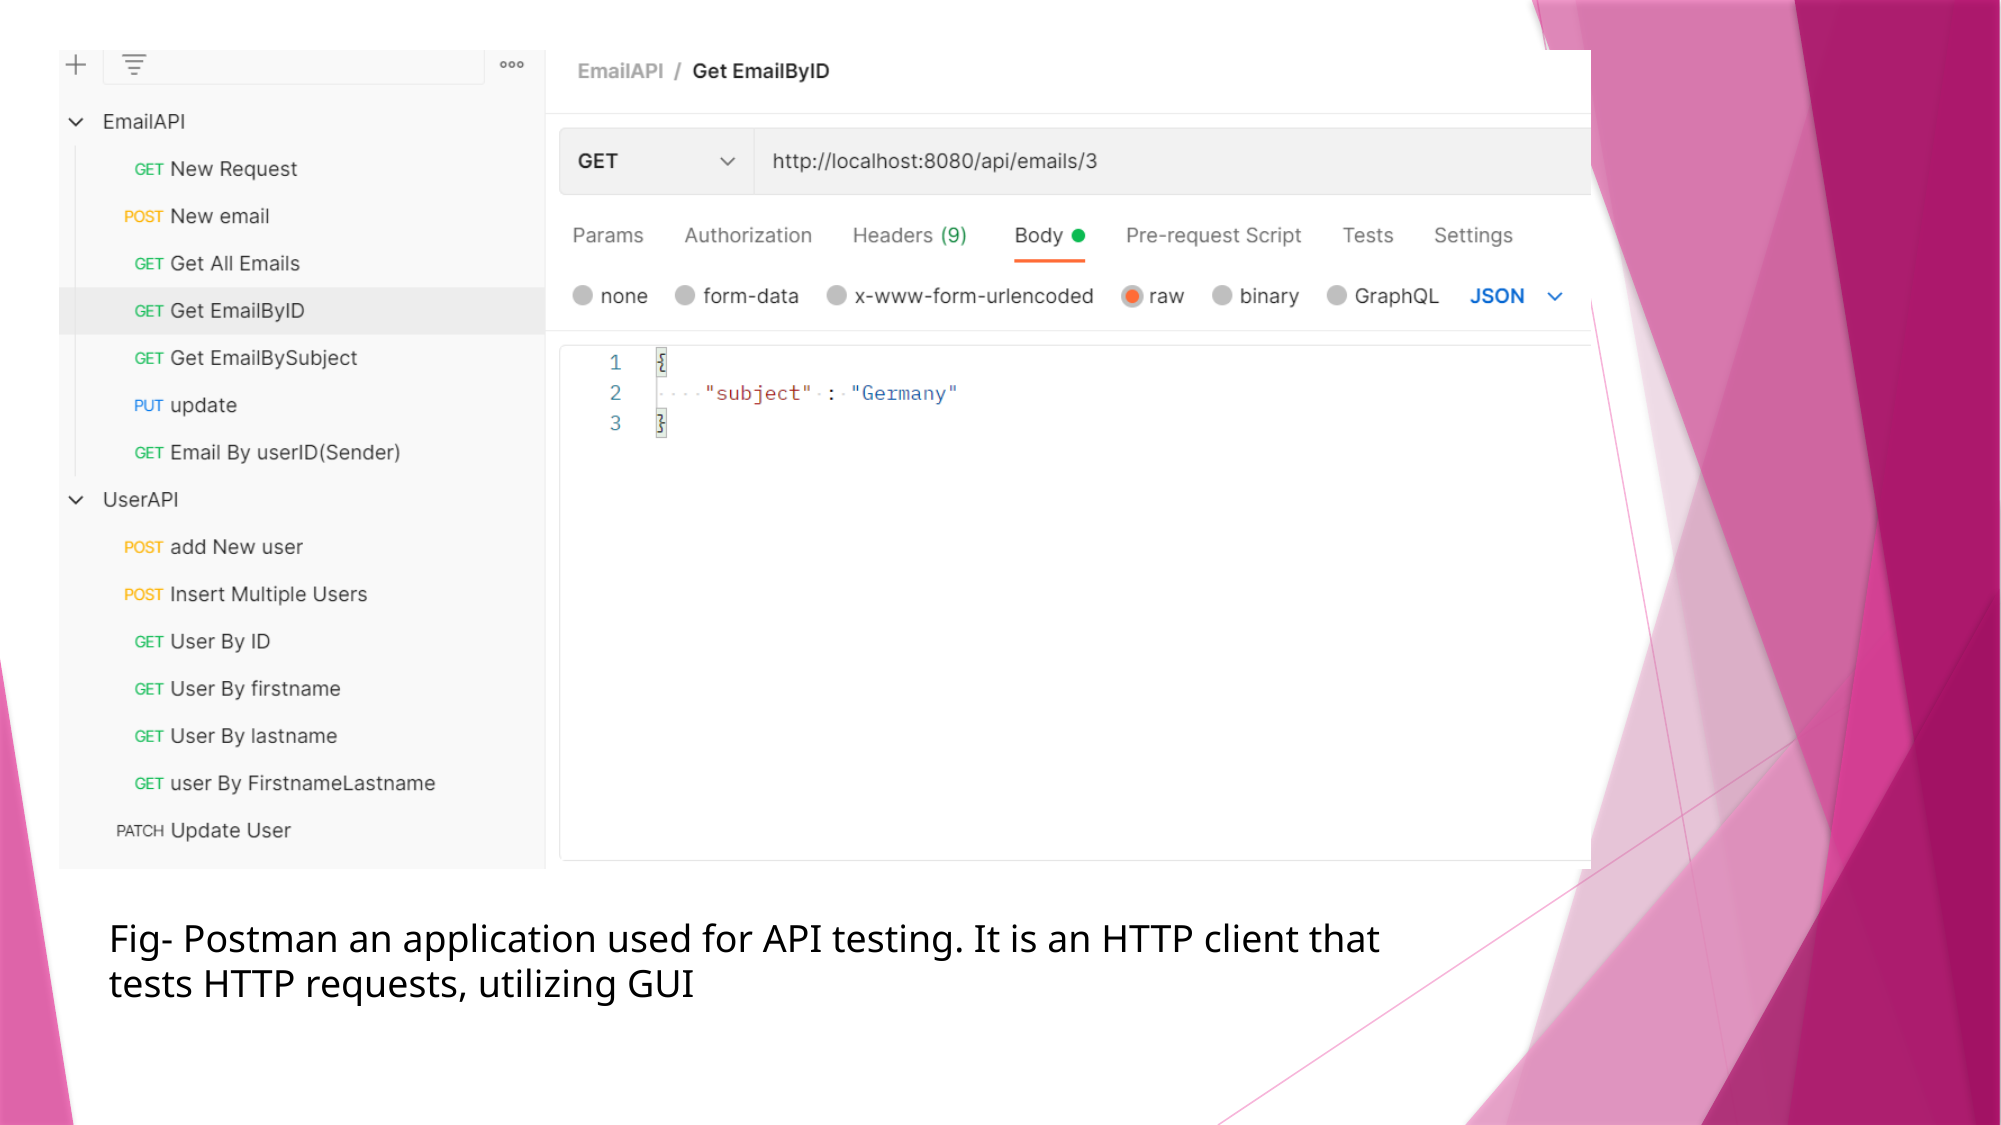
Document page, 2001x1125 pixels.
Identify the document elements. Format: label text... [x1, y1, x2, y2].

text_box Fig- Postman an application used for API testing. It is an HTTP client that tests HTTP requests, utilizing GUI [94, 907, 1433, 1013]
picture [59, 50, 1591, 869]
